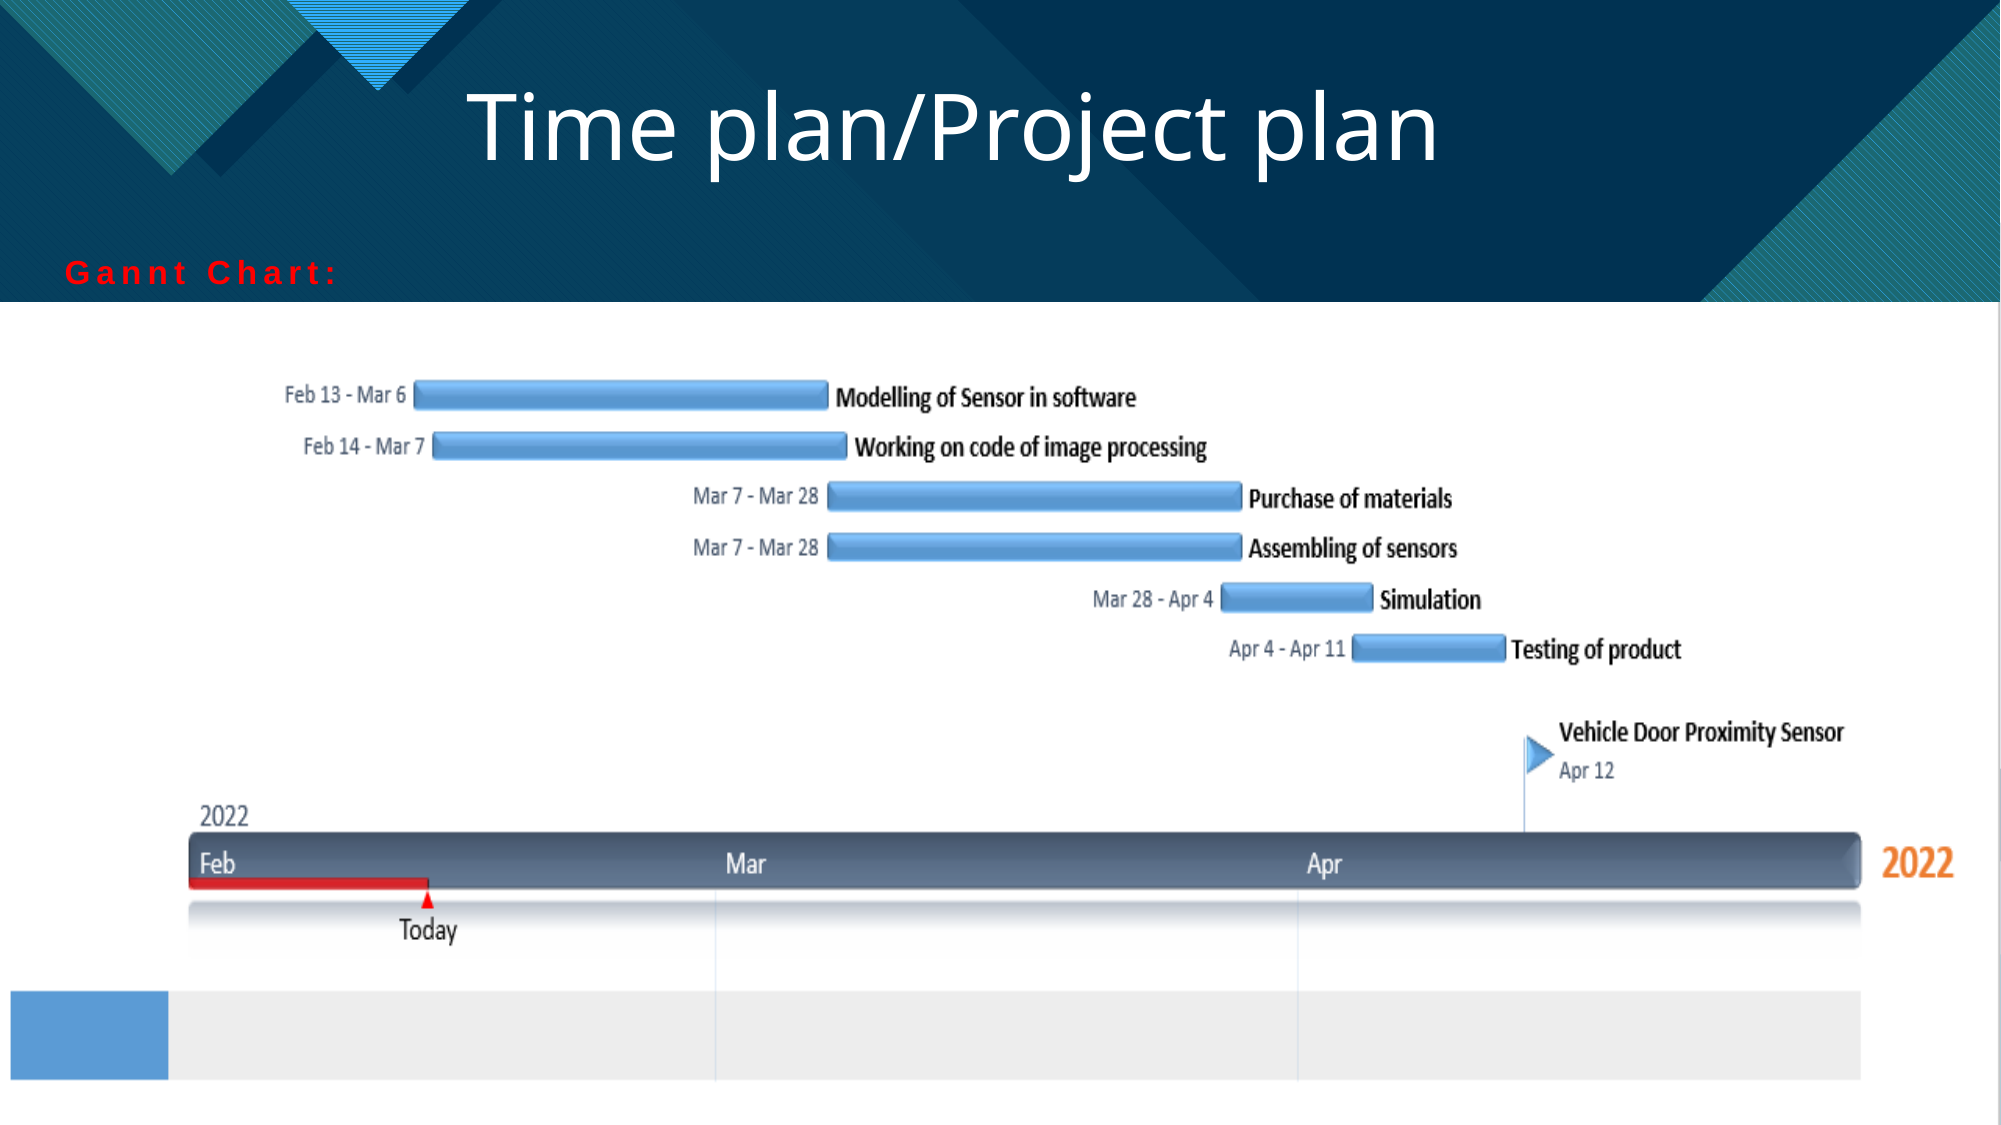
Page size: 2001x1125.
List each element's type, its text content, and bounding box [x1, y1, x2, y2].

title Time plan/Project plan [315, 72, 1593, 187]
list Gannt Chart: [49, 187, 1968, 302]
picture [0, 302, 2000, 1125]
